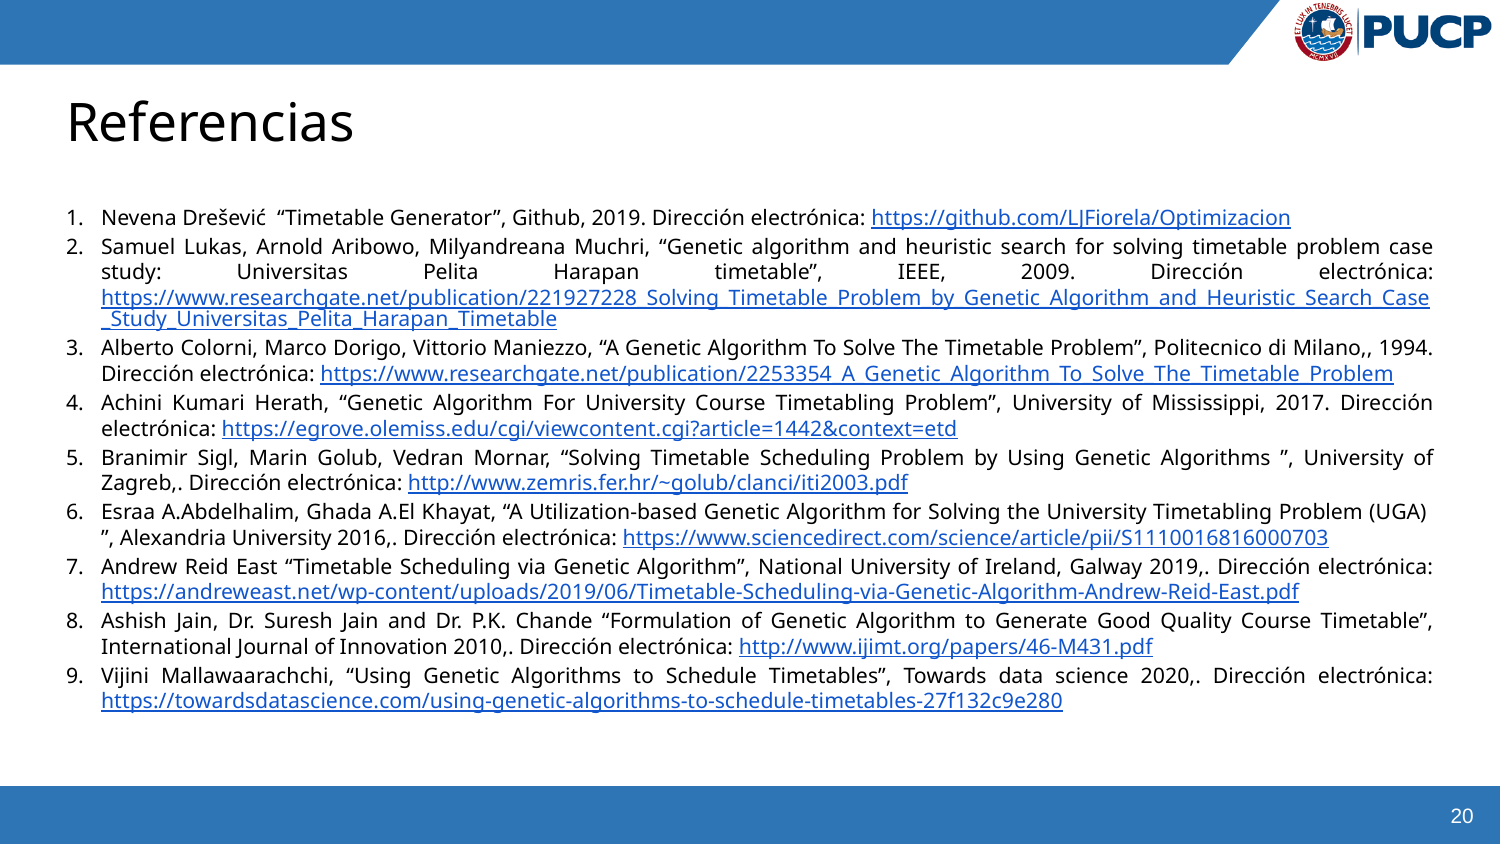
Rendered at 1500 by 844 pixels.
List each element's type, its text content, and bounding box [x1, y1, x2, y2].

list Nevena Drešević “Timetable Generator”, Github, 2019. Dirección electrónica: https://github.com/LJFiorela/Optimizacion Samuel Lukas, Arnold Aribowo, Milyandreana Muchri, “Genetic algorithm and heuristic search for solving timetable problem case study: Universitas Pelita Harapan timetable”, IEEE, 2009. Dirección electrónica: https://www.researchgate.net/publication/221927228_Solving_Timetable_Problem_by_Genetic_Algorithm_and_Heuristic_Search_Case_Study_Universitas_Pelita_Harapan_Timetable Alberto Colorni, Marco Dorigo, Vittorio Maniezzo, “A Genetic Algorithm To Solve The Timetable Problem”, Politecnico di Milano,, 1994. Dirección electrónica: https://www.researchgate.net/publication/2253354_A_Genetic_Algorithm_To_Solve_The_Timetable_Problem Achini Kumari Herath, “Genetic Algorithm For University Course Timetabling Problem”, University of Mississippi, 2017. Dirección electrónica: https://egrove.olemiss.edu/cgi/viewcontent.cgi?article=1442&context=etd Branimir Sigl, Marin Golub, Vedran Mornar, “Solving Timetable Scheduling Problem by Using Genetic Algorithms ”, University of Zagreb,. Dirección electrónica: http://www.zemris.fer.hr/~golub/clanci/iti2003.pdf Esraa A.Abdelhalim, Ghada A.El Khayat, “A Utilization-based Genetic Algorithm for Solving the University Timetabling Problem (UGA) ”, Alexandria University 2016,. Dirección electrónica: https://www.sciencedirect.com/science/article/pii/S1110016816000703 Andrew Reid East “Timetable Scheduling via Genetic Algorithm”, National University of Ireland, Galway 2019,. Dirección electrónica: https://andreweast.net/wp-content/uploads/2019/06/Timetable-Scheduling-via-Genetic-Algorithm-Andrew-Reid-East.pdf Ashish Jain, Dr. Suresh Jain and Dr. P.K. Chande “Formulation of Genetic Algorithm to Generate Good Quality Course Timetable”, International Journal of Innovation 2010,. Dirección electrónica: http://www.ijimt.org/papers/46-M431.pdf Vijini Mallawaarachchi, “Using Genetic Algorithms to Schedule Timetables”, Towards data science 2020,. Dirección electrónica: https://towardsdatascience.com/using-genetic-algorithms-to-schedule-timetables-27f132c9e280 [51, 189, 1449, 750]
picture [1285, 0, 1500, 65]
title Referencias [51, 72, 1449, 167]
slide_number ‹#› [1398, 786, 1489, 844]
